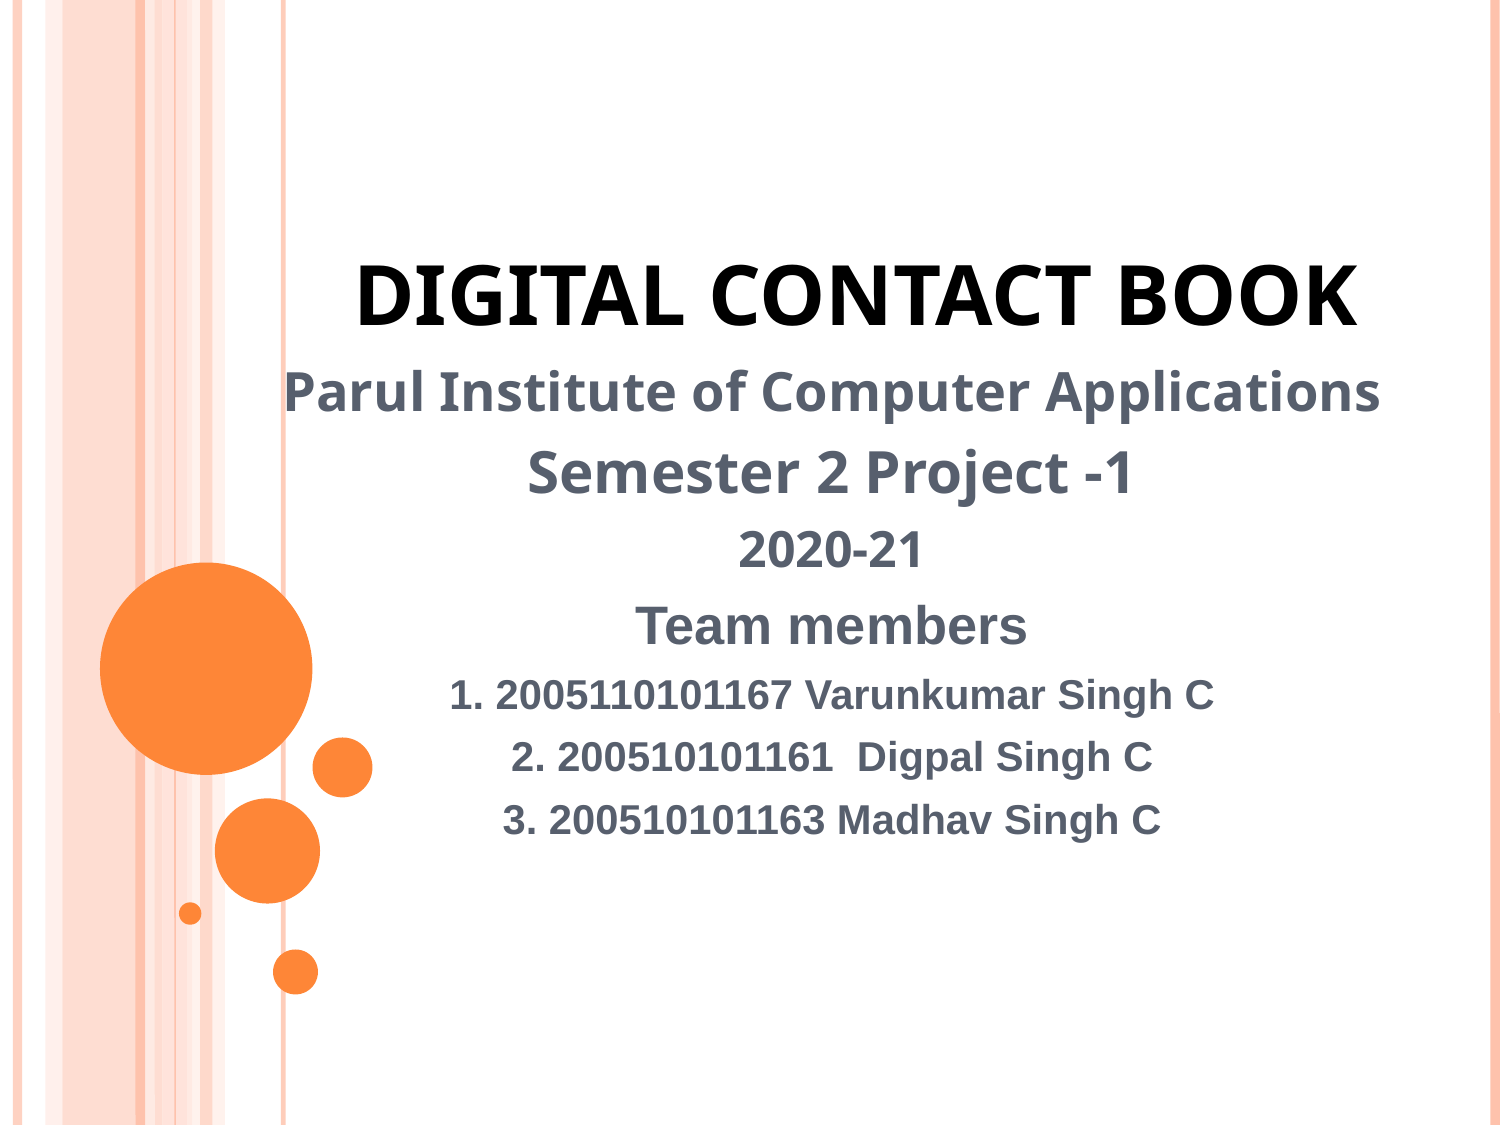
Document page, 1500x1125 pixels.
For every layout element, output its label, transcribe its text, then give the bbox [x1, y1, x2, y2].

text_box Digital Contact Book [218, 49, 1494, 351]
text_box Parul Institute of Computer Applications Semester 2 Project -1 2020-21 Team members 1. 2005110101167 Varunkumar Singh C 2. 200510101161 Digpal Singh C 3. 200510101163 Madhav Singh C [194, 350, 1470, 547]
